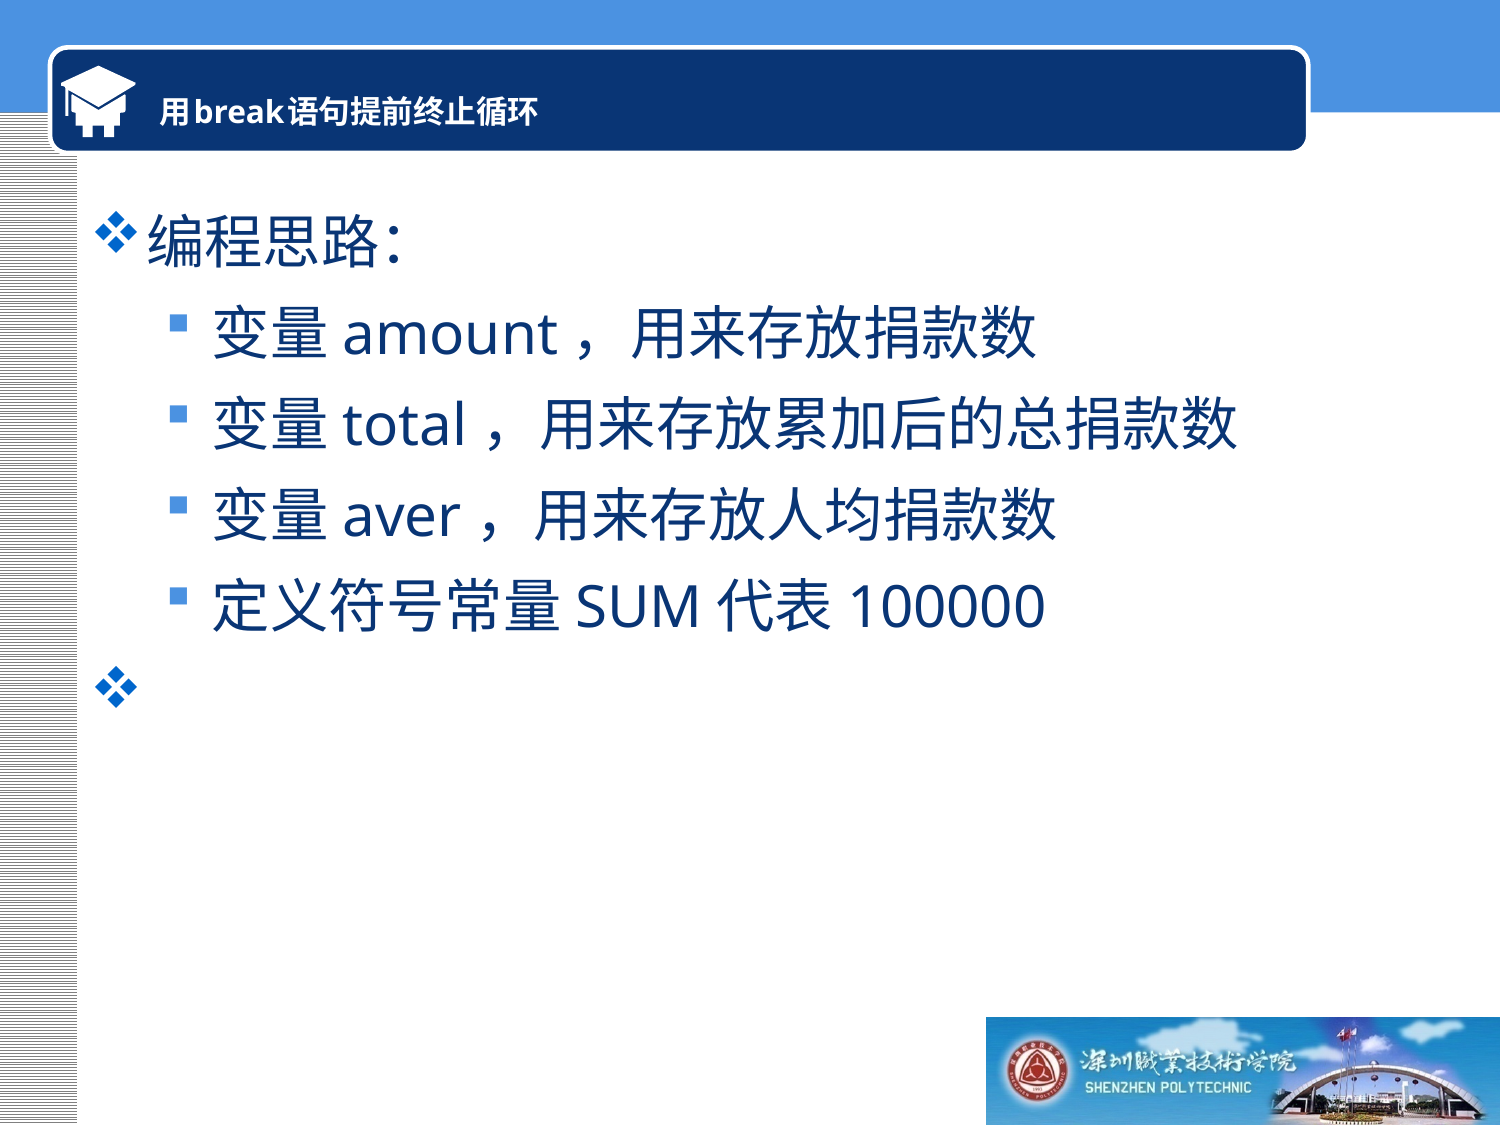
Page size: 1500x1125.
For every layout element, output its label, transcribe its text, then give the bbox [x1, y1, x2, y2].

list 编程思路： 变量amount，用来存放捐款数 变量total，用来存放累加后的总捐款数 变量aver，用来存放人均捐款数 定义符号常量SUM代表100000 [75, 176, 1425, 1038]
picture [986, 1017, 1500, 1125]
title 用break语句提前终止循环 [144, 84, 1285, 176]
